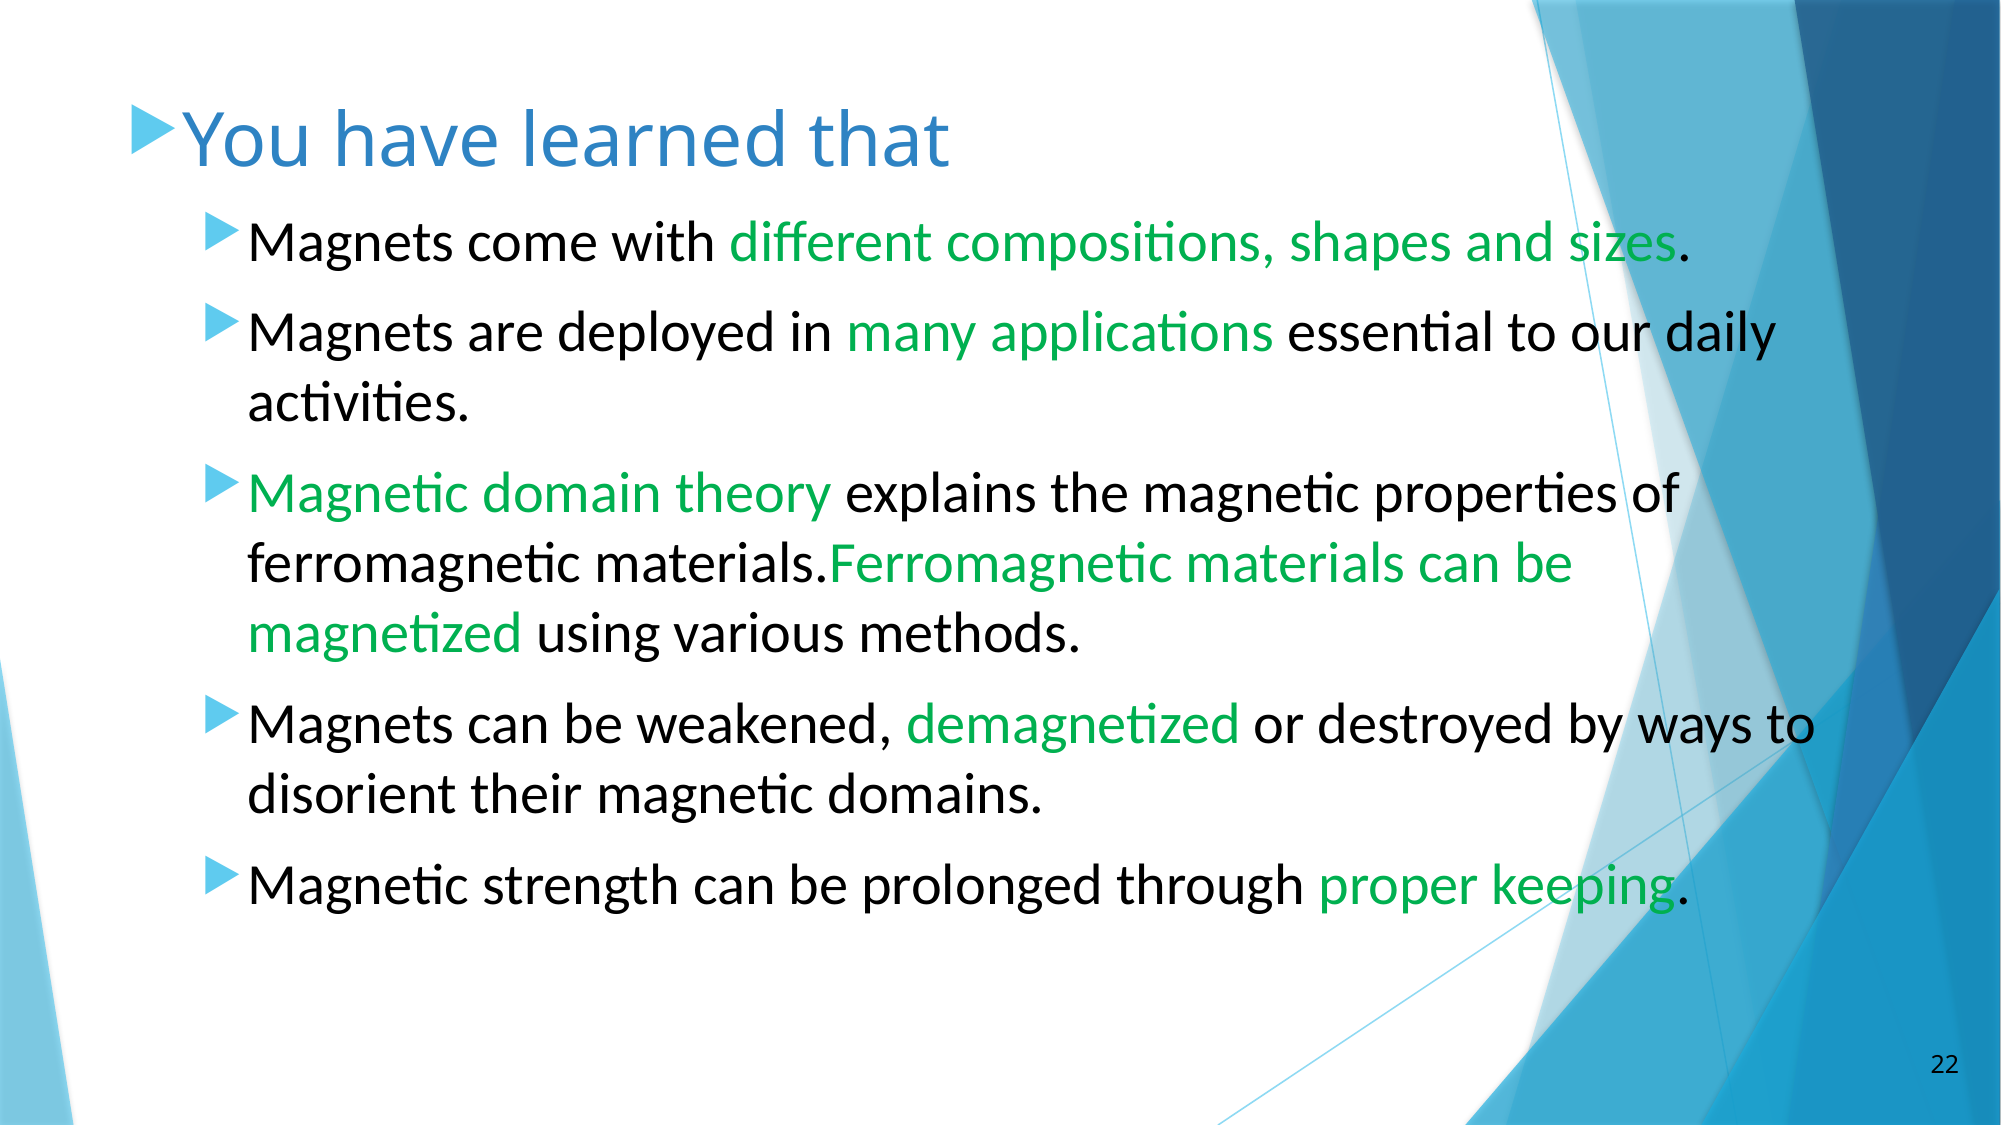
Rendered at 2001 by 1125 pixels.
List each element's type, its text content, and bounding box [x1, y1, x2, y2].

slide_number 22 [1862, 1035, 1975, 1096]
list You have learned that Magnets come with different compositions, shapes and sizes. Magnets are deployed in many applications essential to our daily activities. Magnetic domain theory explains the magnetic properties of ferromagnetic materials.Ferromagnetic materials can be magnetized using various methods. Magnets can be weakened, demagnetized or destroyed by ways to disorient their magnetic domains. Magnetic strength can be prolonged through proper keeping. [111, 84, 1837, 924]
